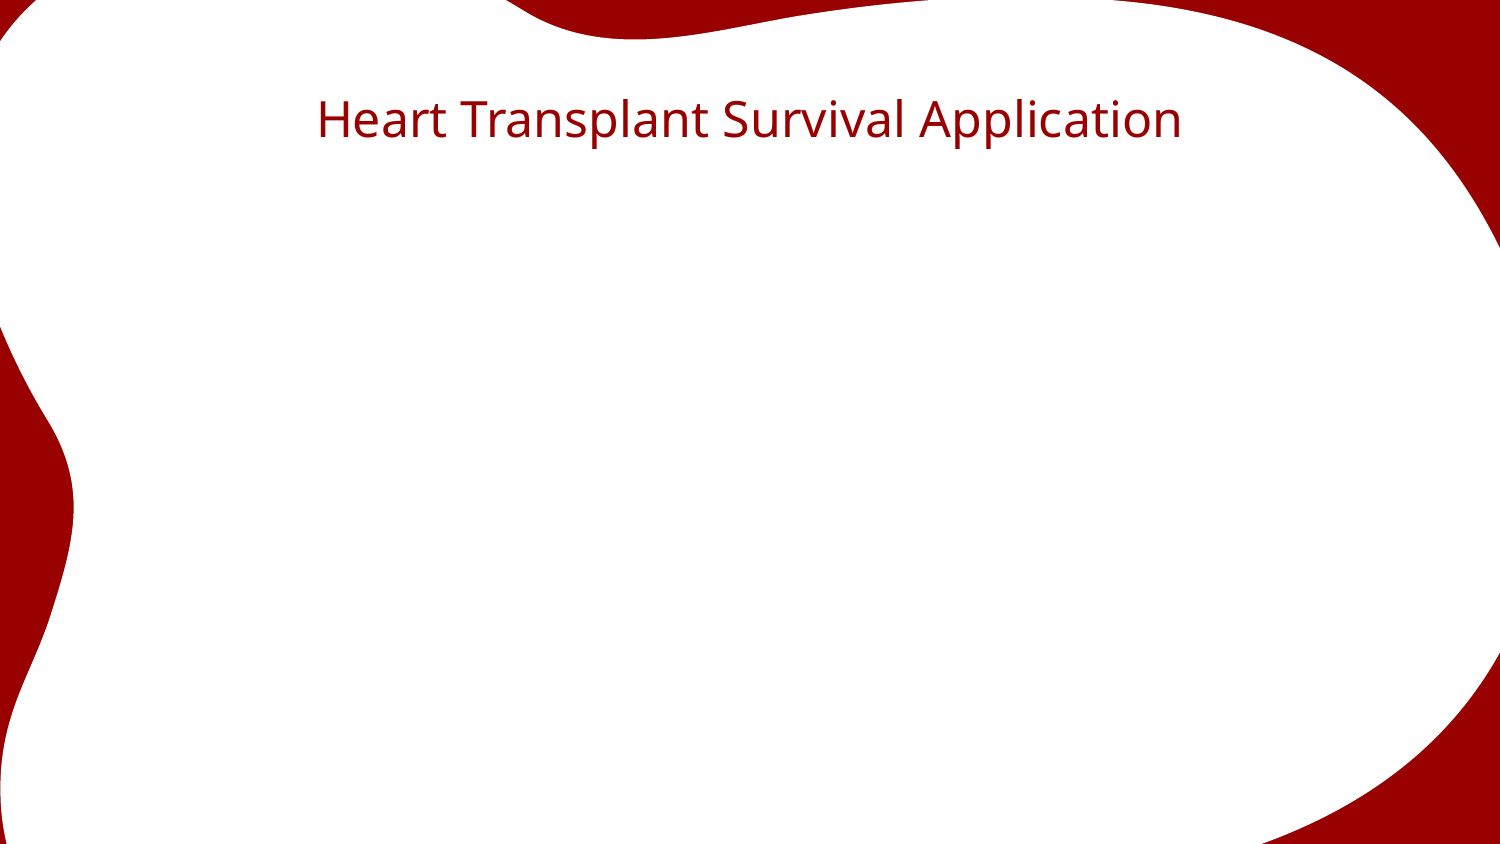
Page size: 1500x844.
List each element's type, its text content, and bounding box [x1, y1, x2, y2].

title Heart Transplant Survival Application [51, 72, 1449, 167]
